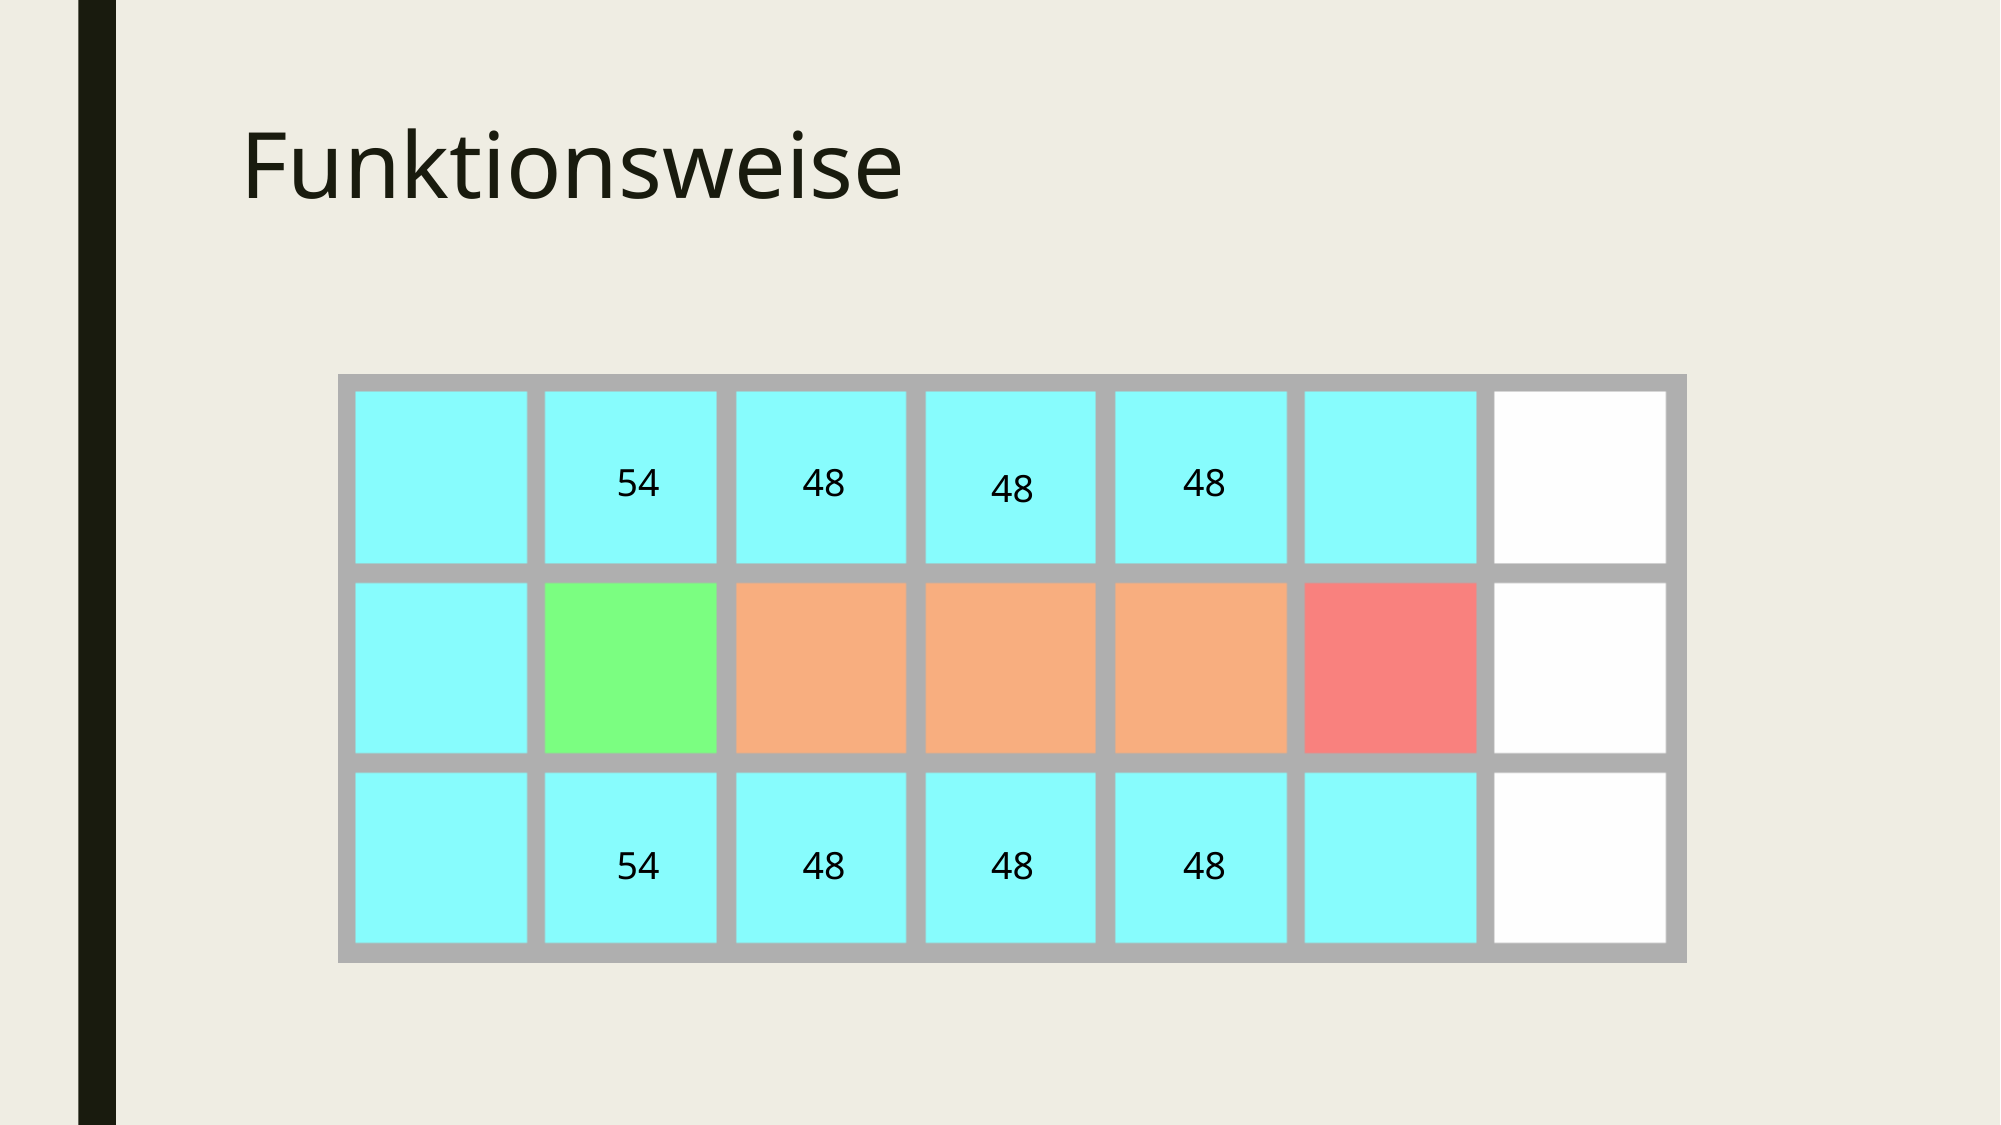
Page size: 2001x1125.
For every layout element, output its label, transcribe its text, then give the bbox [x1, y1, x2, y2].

title Funktionsweise [225, 112, 1800, 357]
picture [338, 374, 1686, 963]
